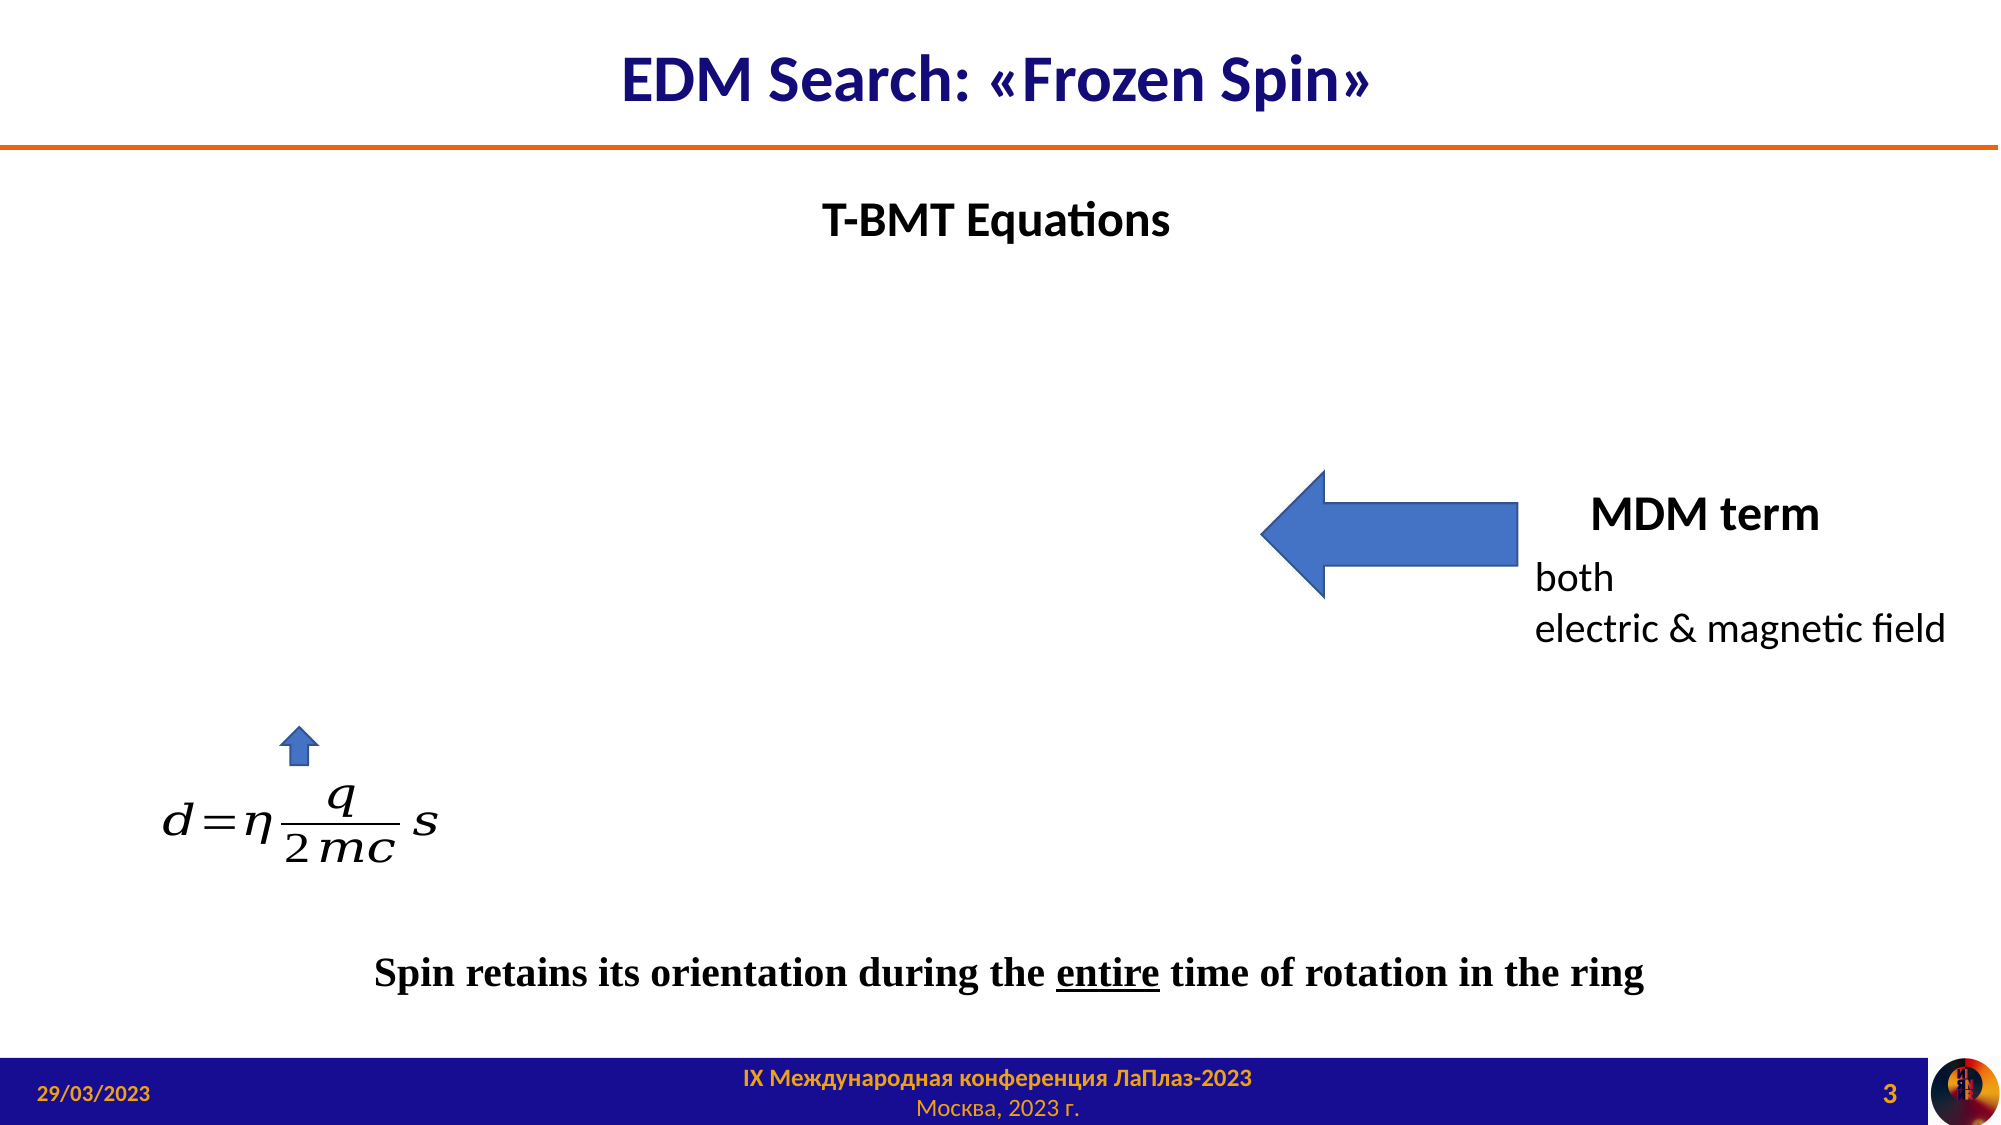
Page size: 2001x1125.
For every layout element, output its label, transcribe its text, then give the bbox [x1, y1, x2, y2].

text_box MDM term [1575, 473, 1836, 542]
text_box [1260, 469, 1519, 600]
picture [1927, 1056, 2000, 1125]
text_box both electric & magnetic field [1519, 542, 1962, 658]
text_box EDM Search: «Frozen Spin» [0, 36, 1998, 124]
text_box IX Международная конференция ЛаПлаз-2023 Москва, 2023 г. [0, 1054, 1999, 1125]
text_box [278, 725, 320, 767]
text_box Spin retains its orientation during the entire time of rotation in the ring [359, 937, 1671, 1003]
text_box T-BMT Equations [807, 179, 1186, 254]
text_box 29/03/2023 [0, 1070, 193, 1113]
